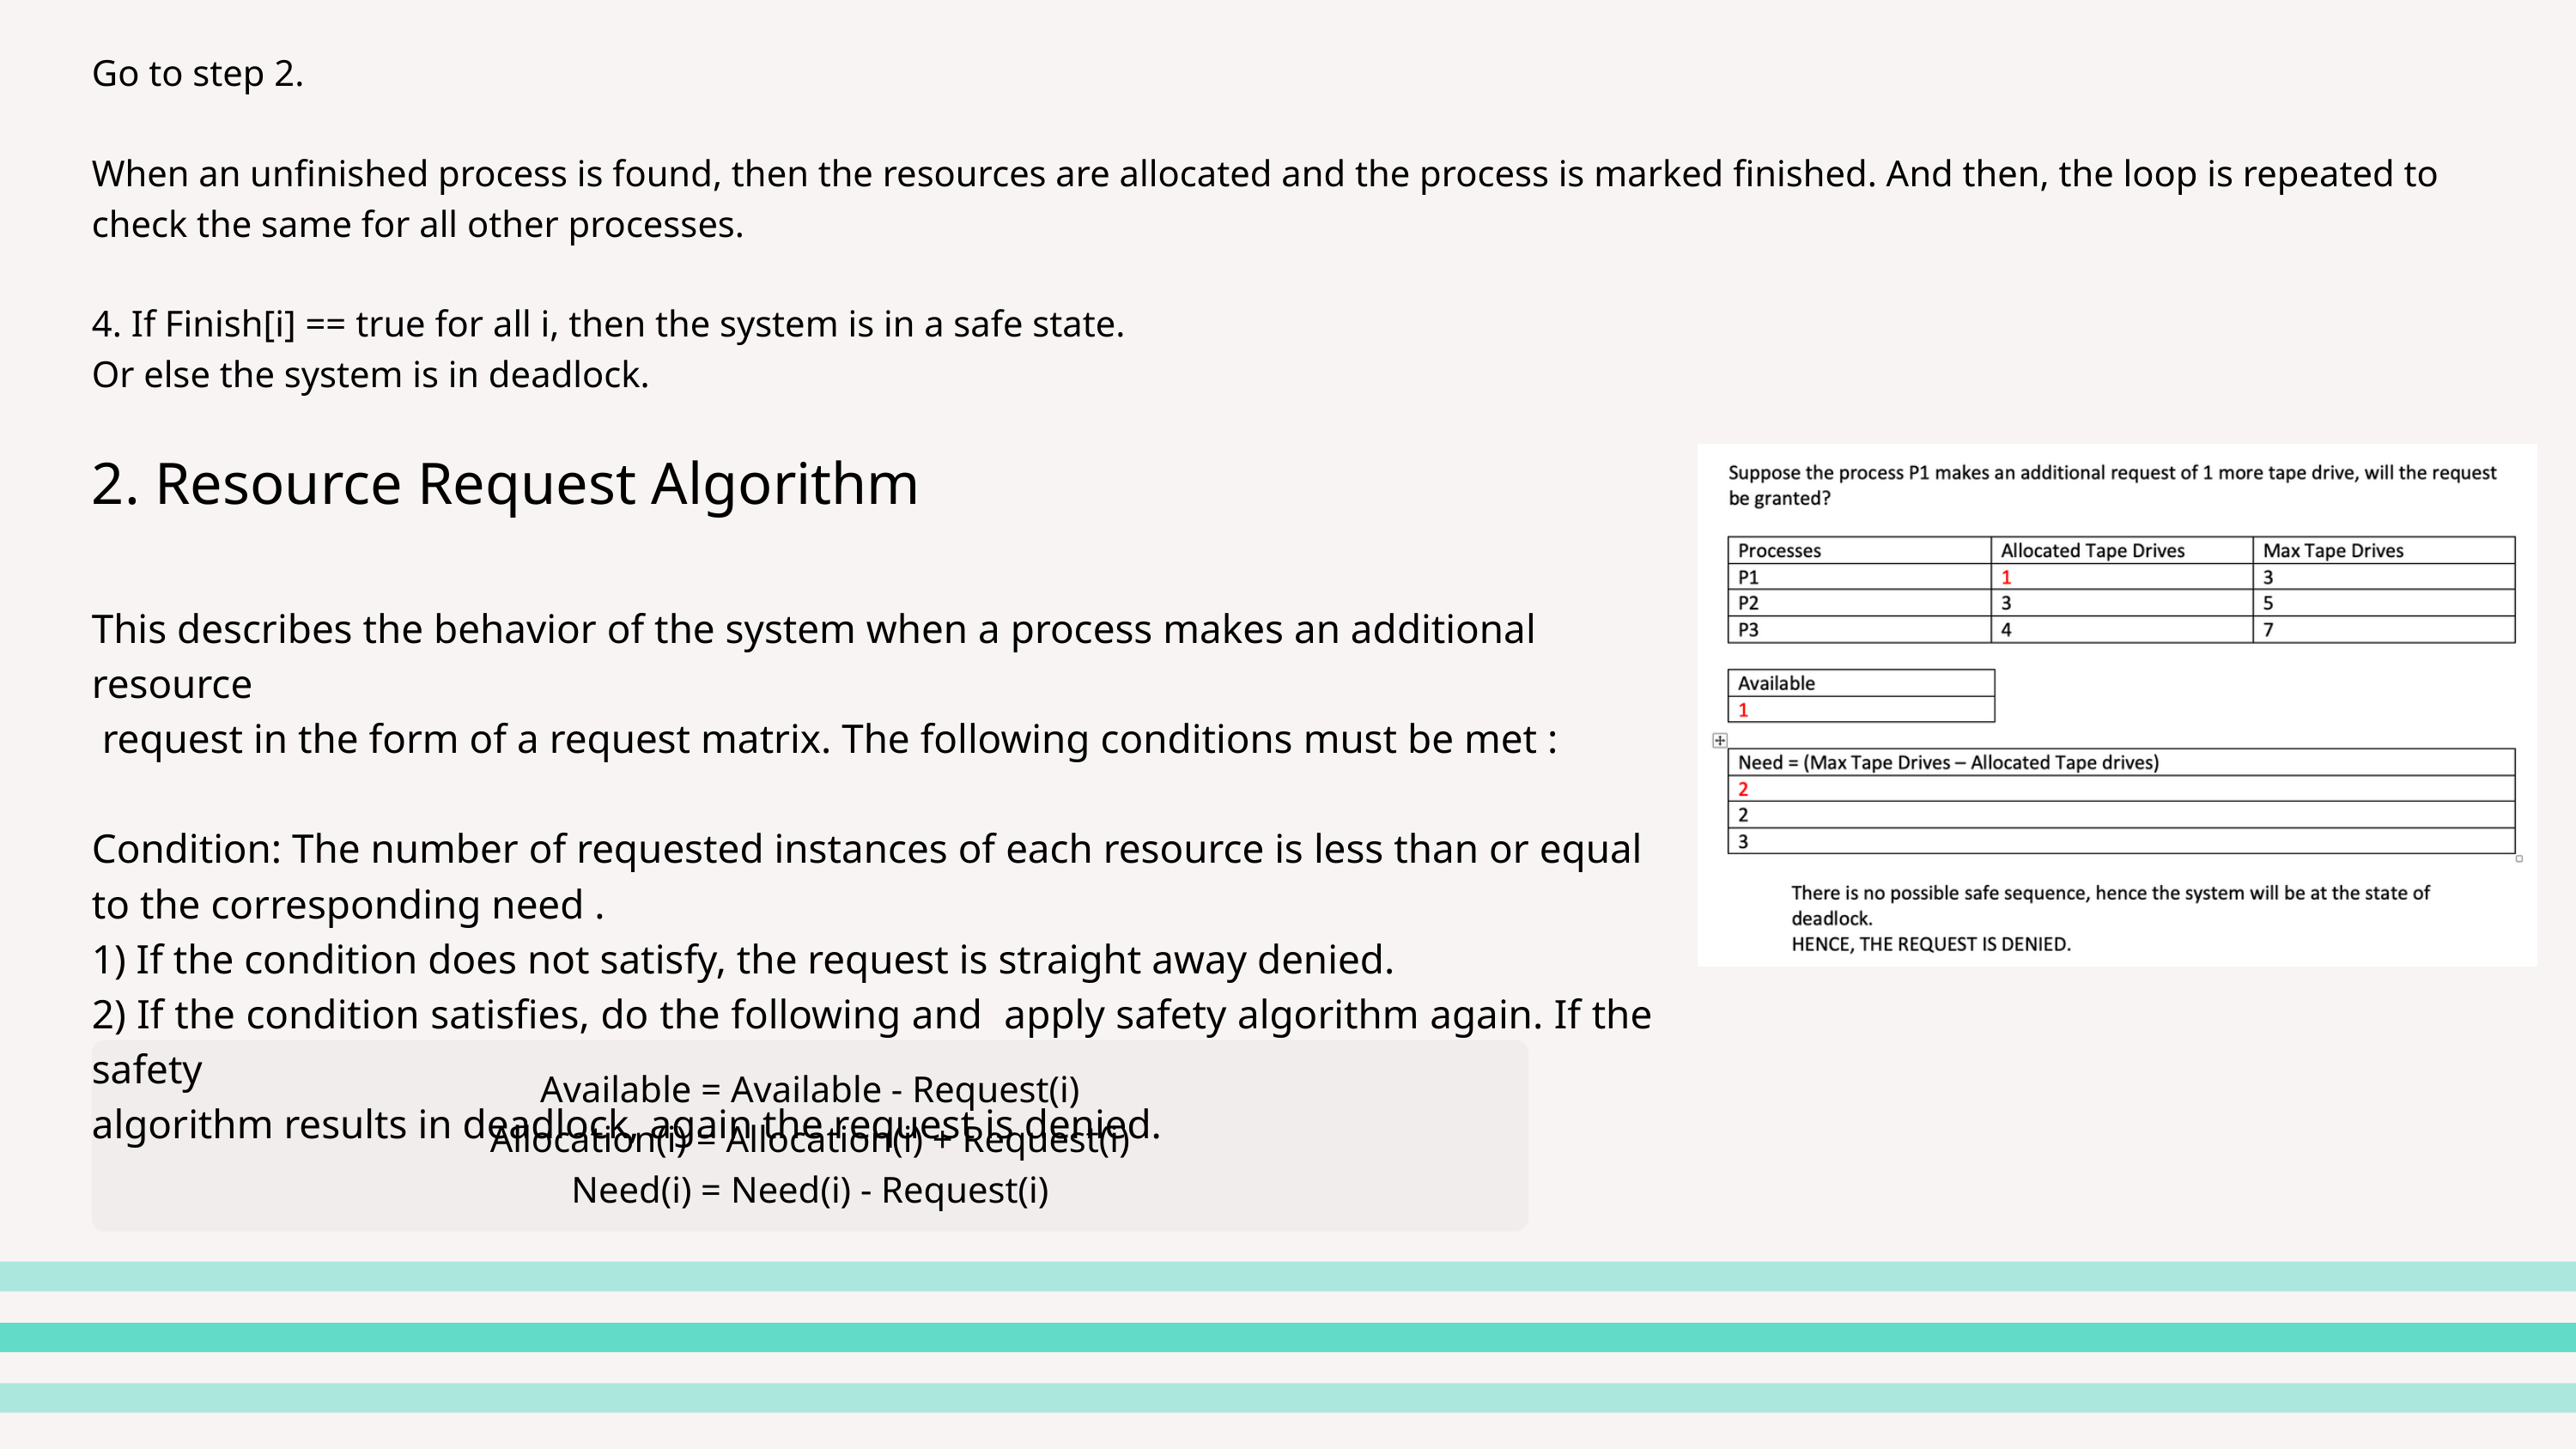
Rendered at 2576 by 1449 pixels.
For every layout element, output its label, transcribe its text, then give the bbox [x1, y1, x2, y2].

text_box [91, 1040, 1529, 1232]
text_box 2. Resource Request Algorithm This describes the behavior of the system when a process makes an additional resource request in the form of a request matrix. The following conditions must be met : Condition: The number of requested instances of each resource is less than or equal to the corresponding need . 1) If the condition does not satisfy, the request is straight away denied. 2) If the condition satisfies, do the following and apply safety algorithm again. If the safety algorithm results in deadlock, again the request is denied. [91, 435, 1655, 1147]
picture [1698, 443, 2538, 967]
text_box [0, 1261, 2576, 1413]
text_box Go to step 2. When an unfinished process is found, then the resources are allocated and the process is marked finished. And then, the loop is repeated to check the same for all other processes. 4. If Finish[i] == true for all i, then the system is in a safe state. Or else the system is in deadlock. [91, 43, 2537, 395]
